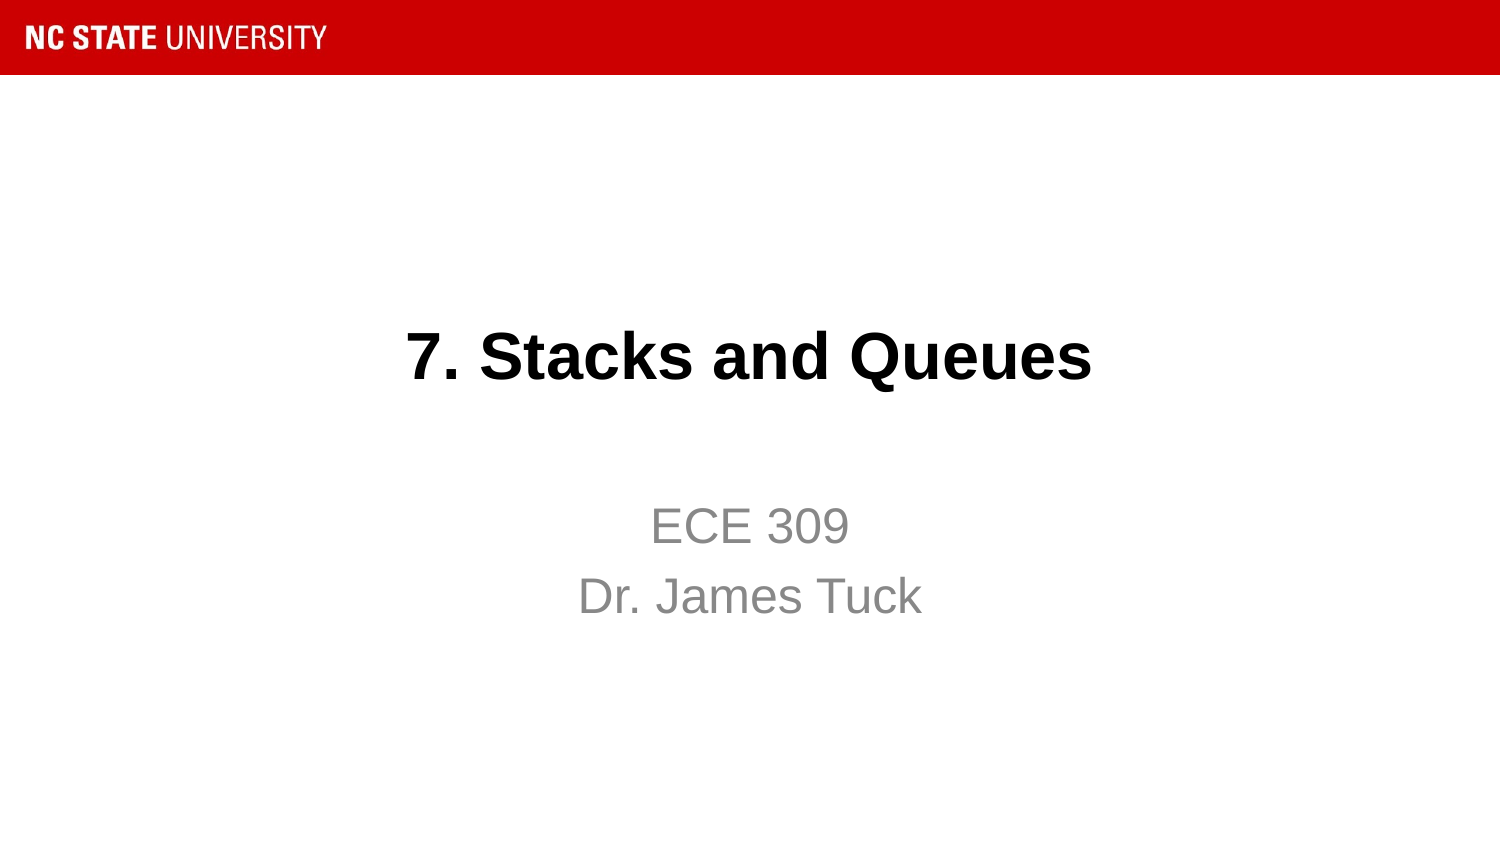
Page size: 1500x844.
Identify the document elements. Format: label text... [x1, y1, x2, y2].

subtitle ECE 309 Dr. James Tuck [225, 478, 1275, 694]
title 7. Stacks and Queues [112, 262, 1388, 443]
picture [0, 0, 1500, 75]
